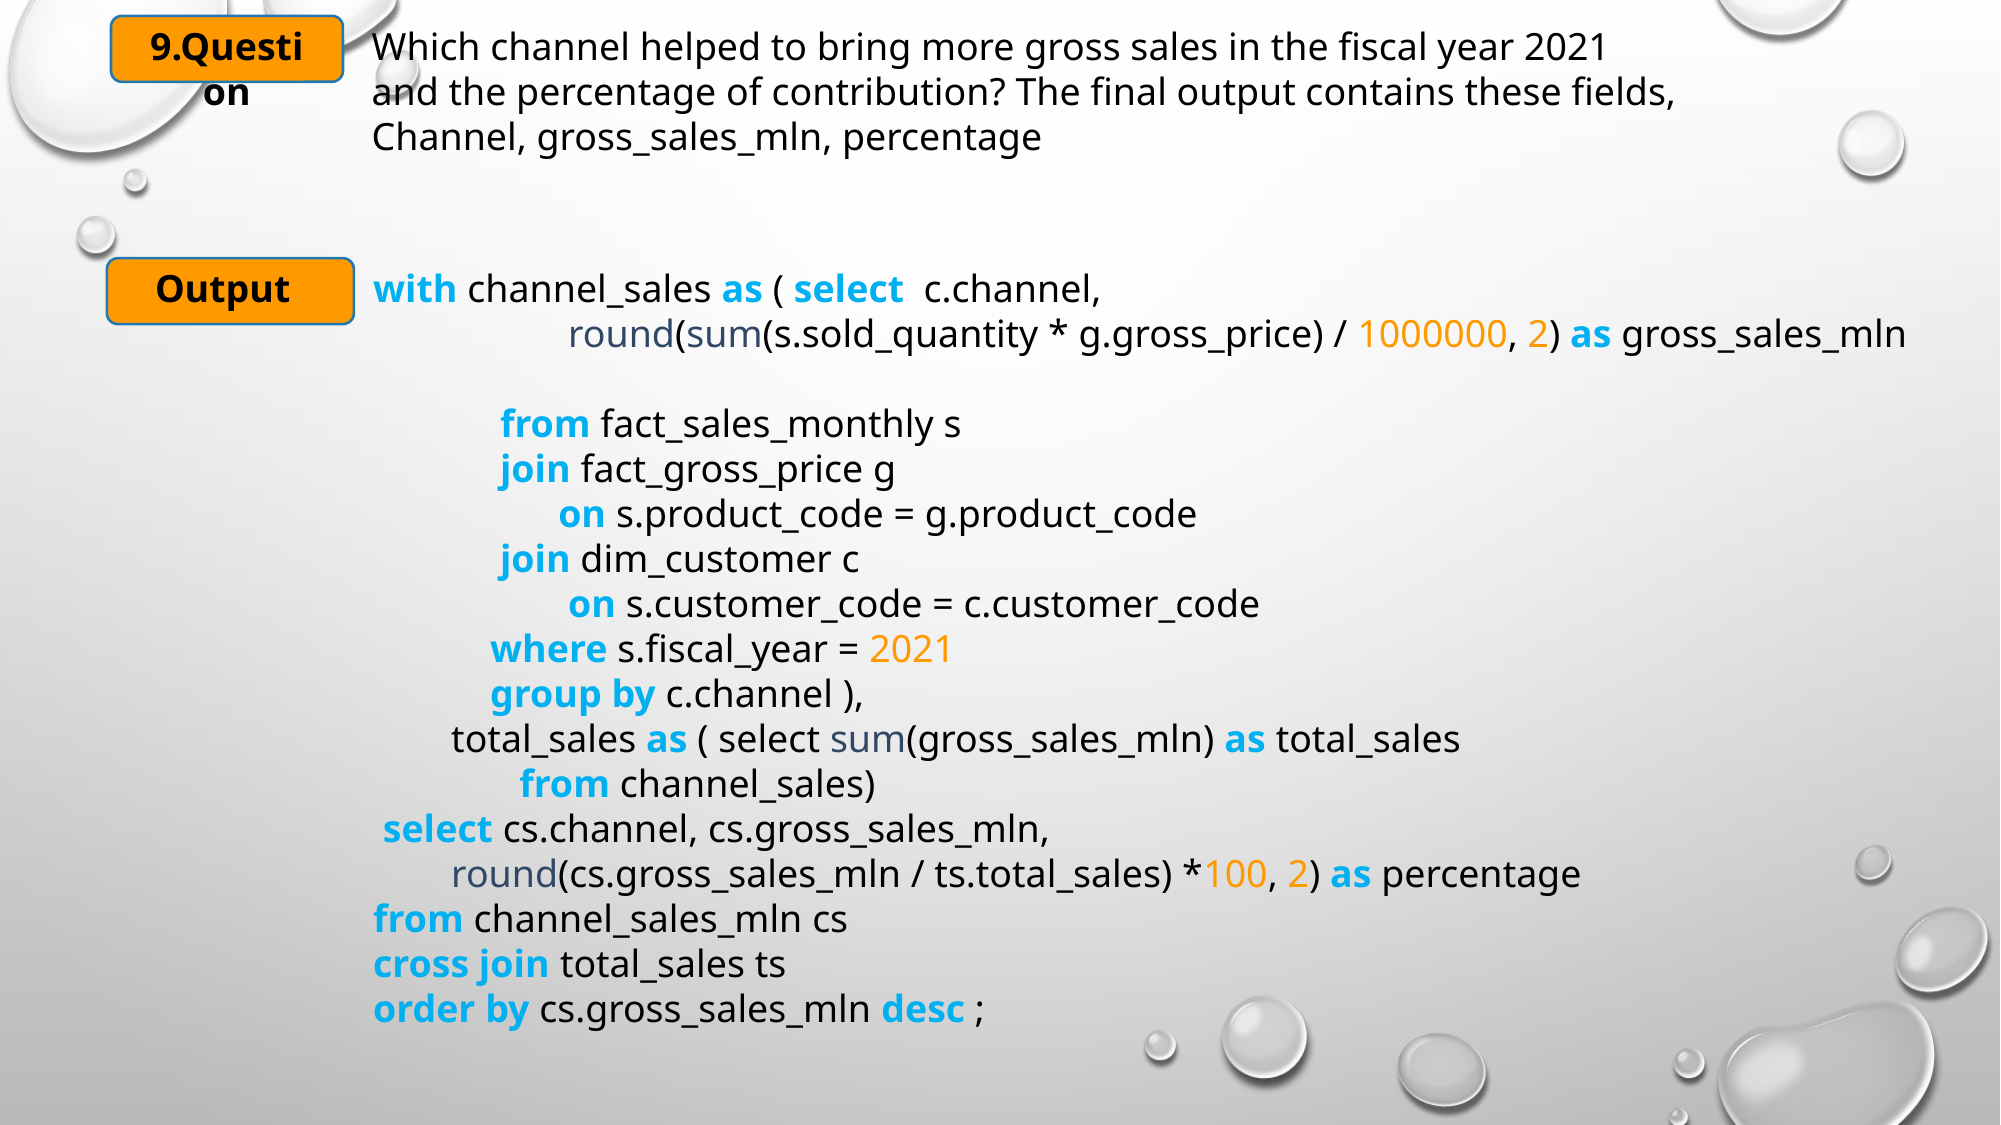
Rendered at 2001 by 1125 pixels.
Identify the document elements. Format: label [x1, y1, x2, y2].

text_box [106, 257, 1969, 1047]
picture [0, 0, 2000, 1125]
text_box [110, 15, 1868, 257]
